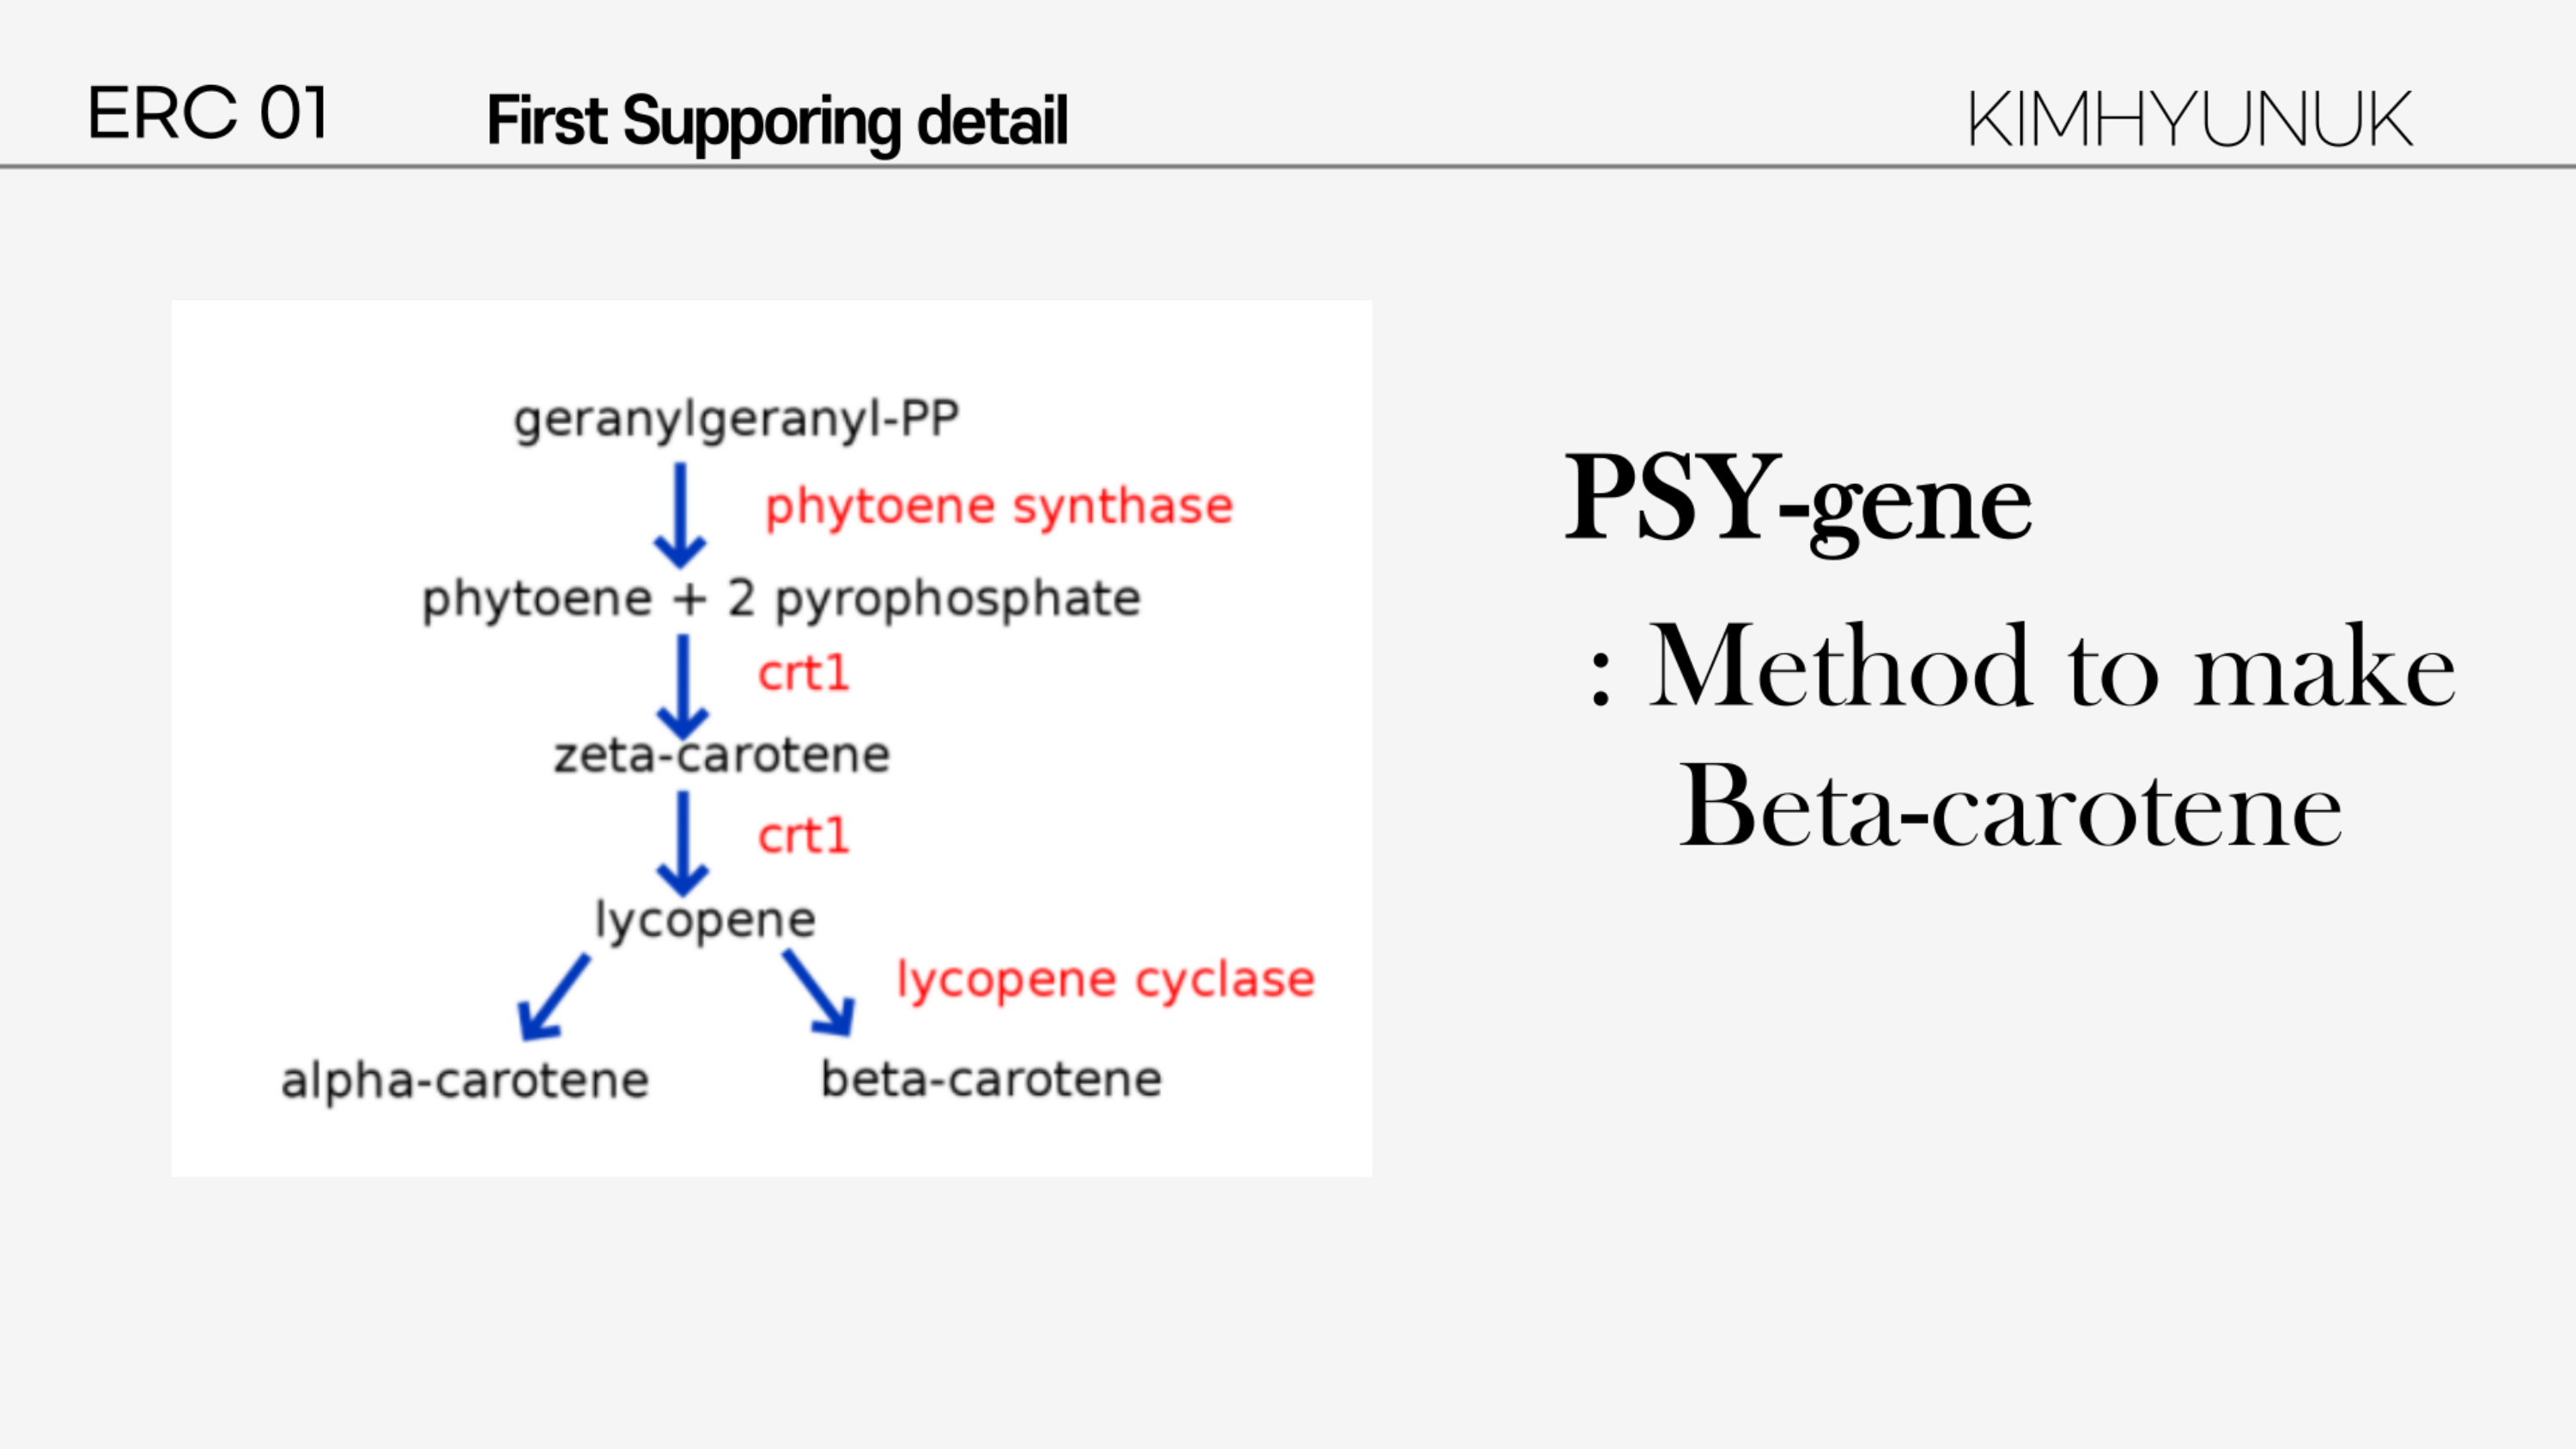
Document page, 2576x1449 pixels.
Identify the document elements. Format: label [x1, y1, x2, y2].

picture [76, 64, 362, 185]
text_box [172, 300, 1372, 1177]
text_box [1103, 159, 1713, 175]
text_box [366, 159, 471, 175]
picture [1493, 394, 2516, 932]
text_box [2453, 159, 2576, 175]
picture [1717, 0, 2448, 191]
picture [476, 52, 1099, 190]
text_box [0, 159, 71, 175]
